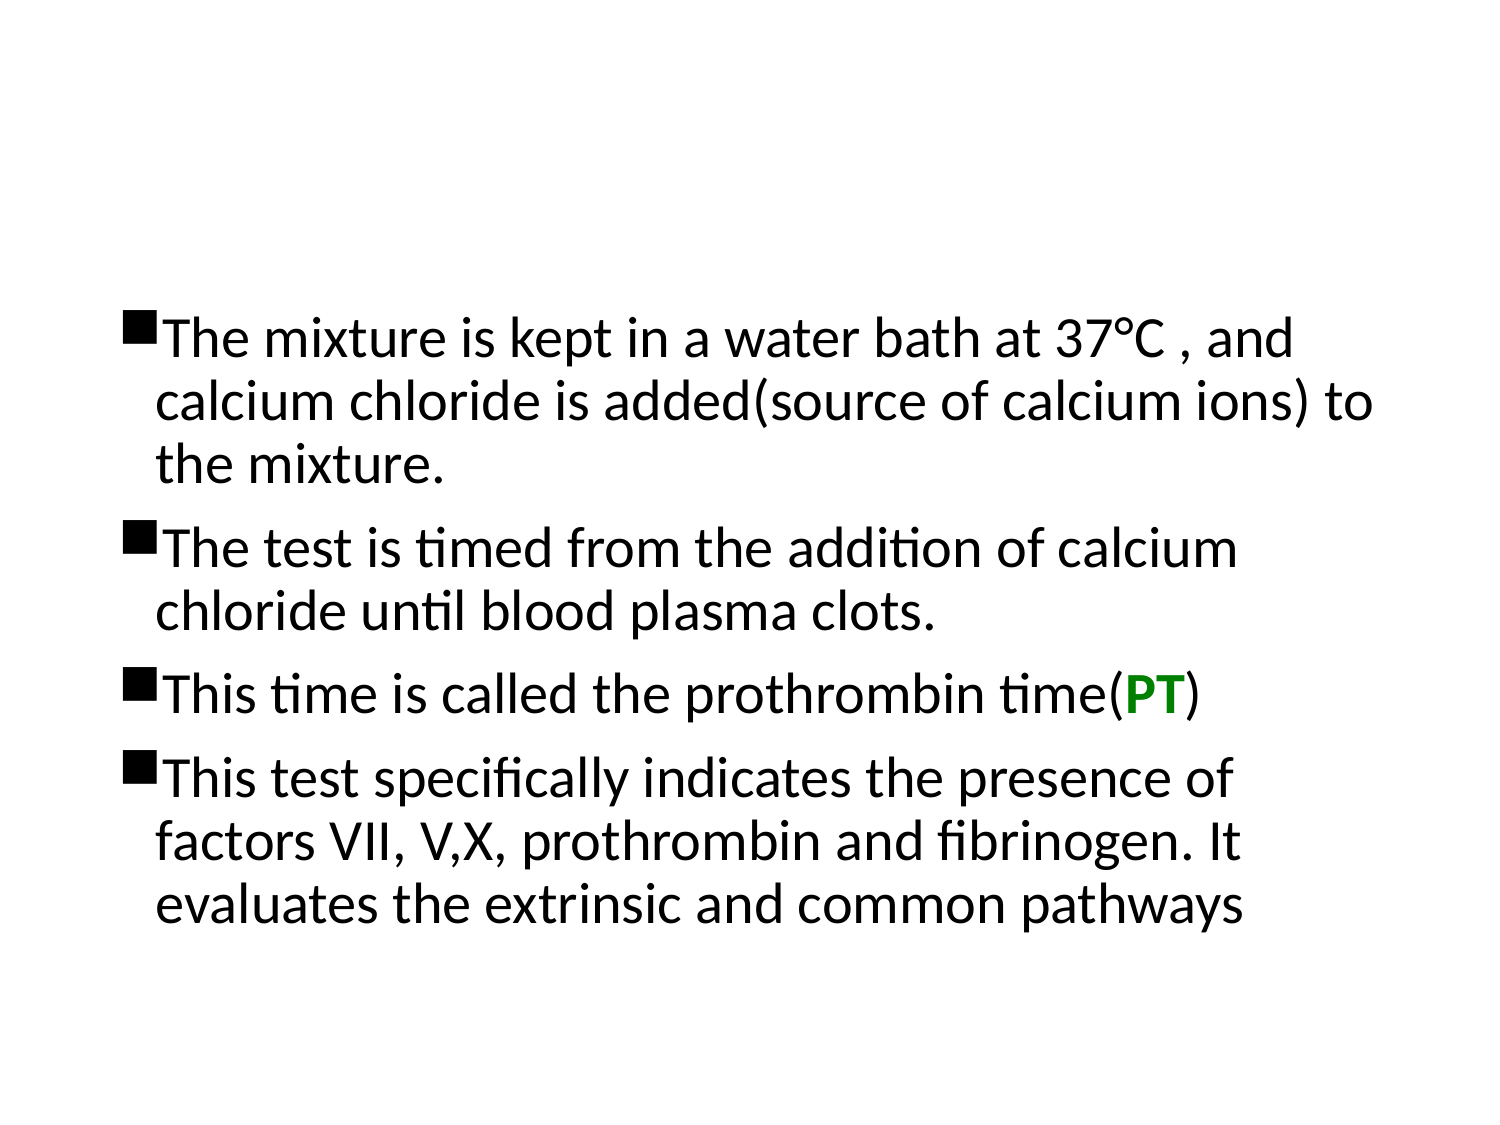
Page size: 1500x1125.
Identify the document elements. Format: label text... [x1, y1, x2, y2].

list The mixture is kept in a water bath at 37°C , and calcium chloride is added(source of calcium ions) to the mixture. The test is timed from the addition of calcium chloride until blood plasma clots. This time is called the prothrombin time(PT) This test specifically indicates the presence of factors VII, V,X, prothrombin and fibrinogen. It evaluates the extrinsic and common pathways [103, 299, 1397, 1014]
